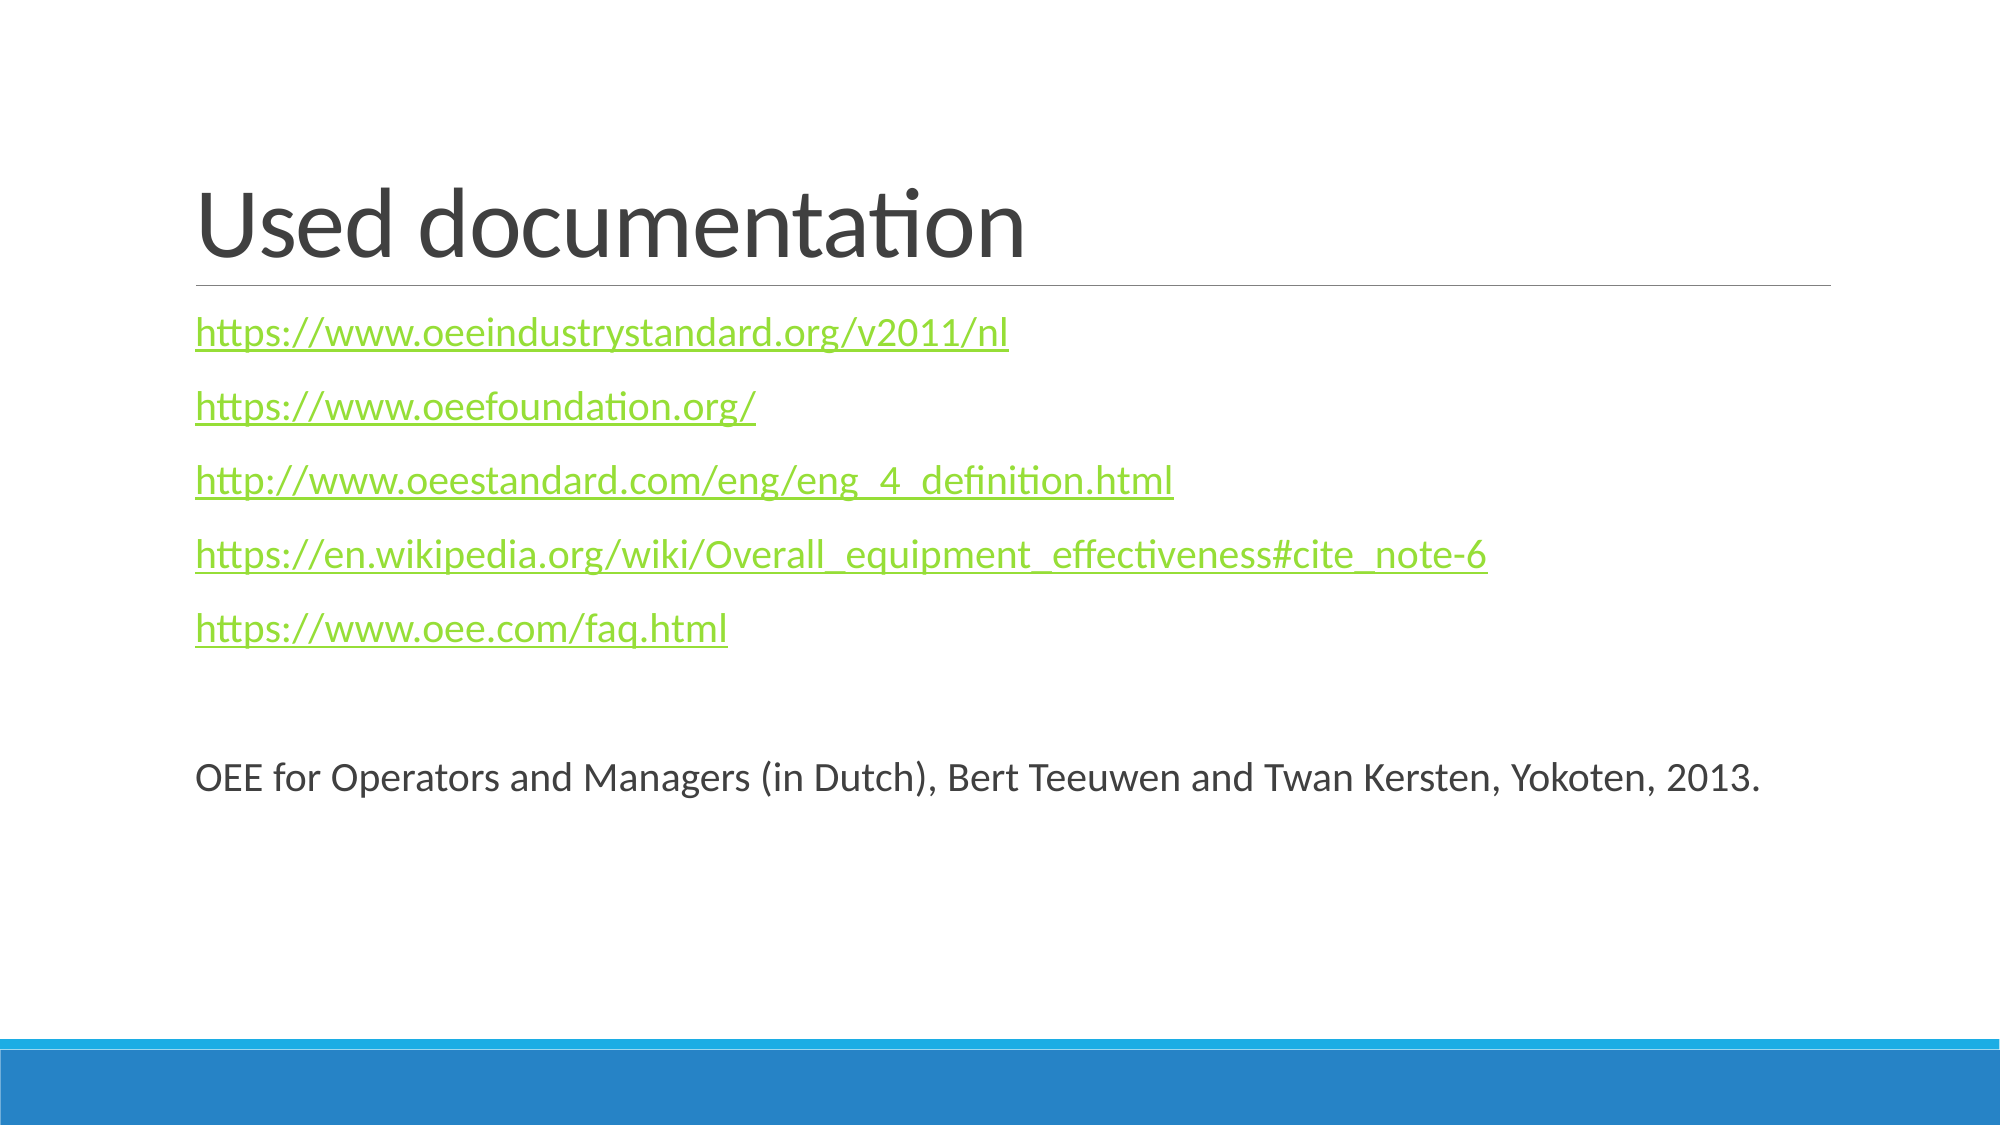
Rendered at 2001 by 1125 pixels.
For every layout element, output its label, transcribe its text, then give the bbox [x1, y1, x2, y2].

list https://www.oeeindustrystandard.org/v2011/nl https://www.oeefoundation.org/ http://www.oeestandard.com/eng/eng_4_definition.html https://en.wikipedia.org/wiki/Overall_equipment_effectiveness#cite_note-6 https://www.oee.com/faq.html OEE for Operators and Managers (in Dutch), Bert Teeuwen and Twan Kersten, Yokoten, 2013. [180, 302, 1830, 963]
title Used documentation [180, 47, 1830, 285]
